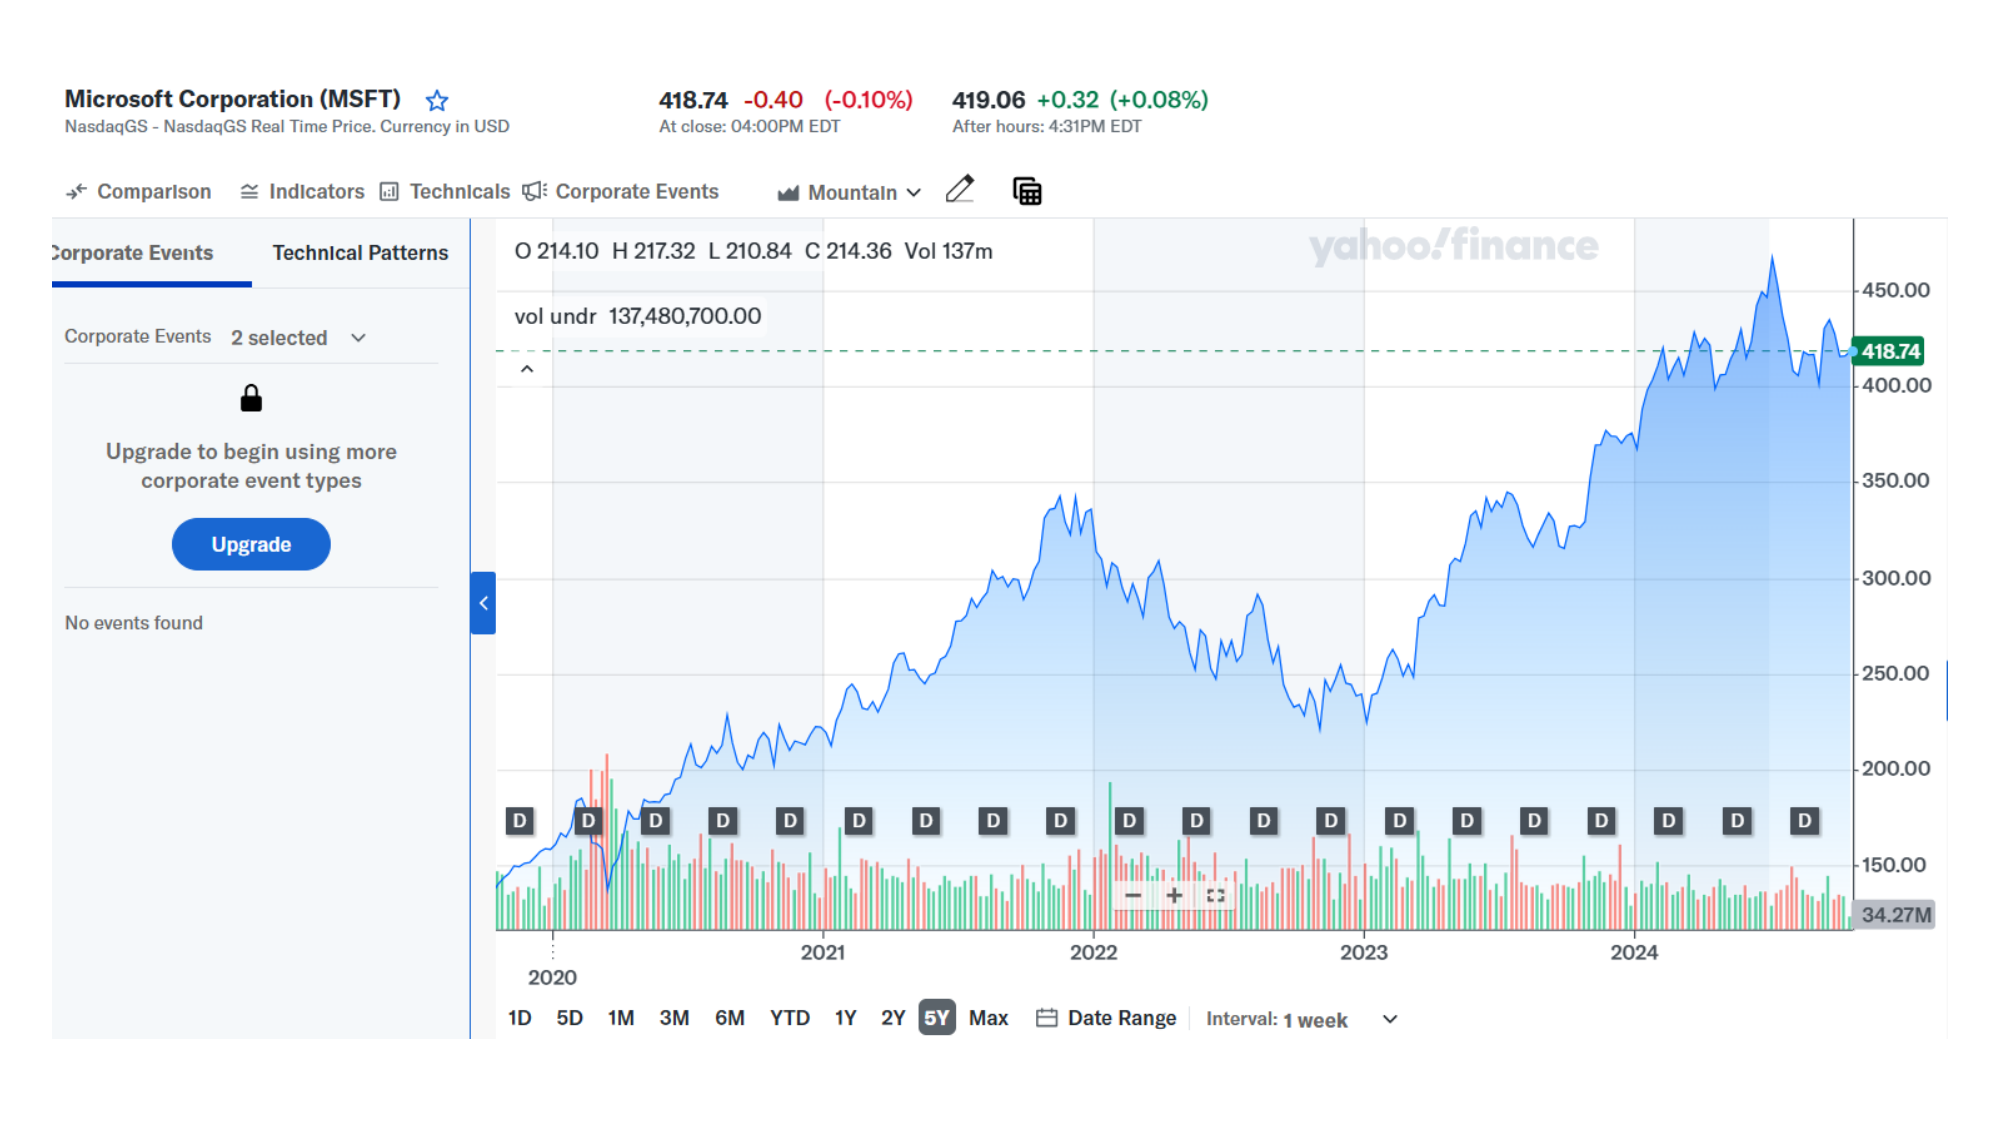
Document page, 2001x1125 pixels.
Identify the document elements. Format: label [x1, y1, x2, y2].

picture [51, 86, 1949, 1039]
